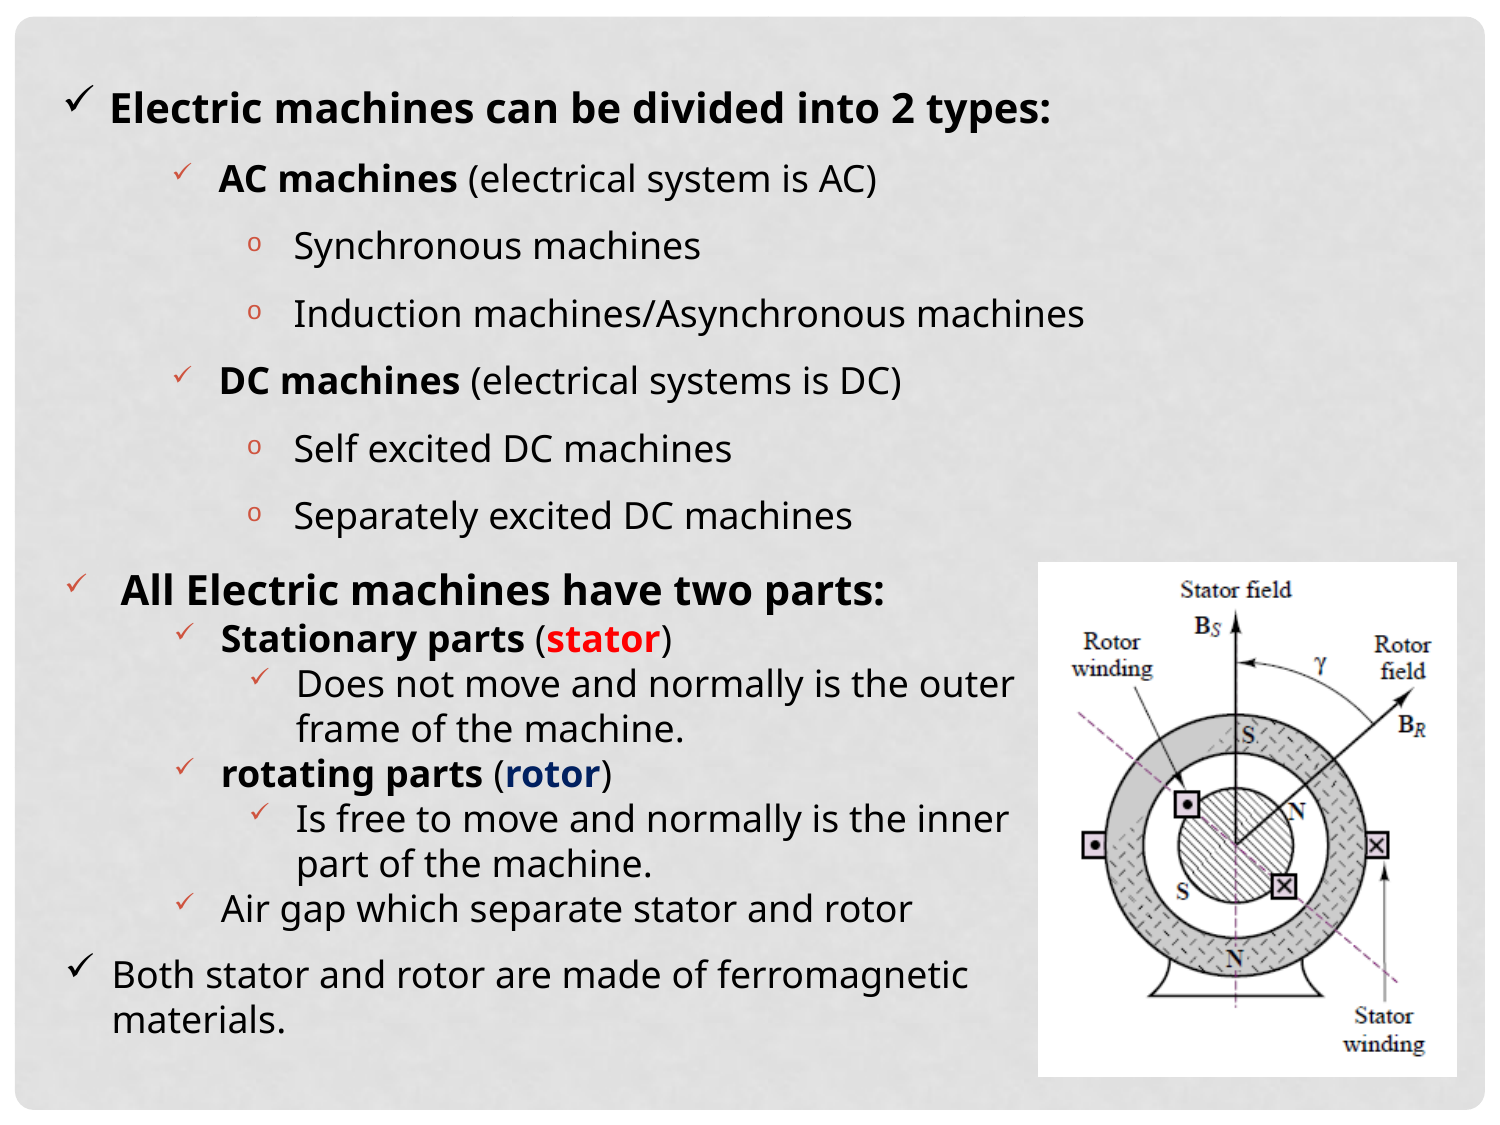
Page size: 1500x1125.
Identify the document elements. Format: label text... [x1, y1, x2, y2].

text_box Electric machines can be divided into 2 types: AC machines (electrical system is AC) Synchronous machines Induction machines/Asynchronous machines DC machines (electrical systems is DC) Self excited DC machines Separately excited DC machines [47, 49, 1455, 545]
picture [1037, 562, 1458, 1077]
text_box All Electric machines have two parts: Stationary parts (stator) Does not move and normally is the outer frame of the machine. rotating parts (rotor) Is free to move and normally is the inner part of the machine. Air gap which separate stator and rotor [49, 562, 1037, 938]
text_box Both stator and rotor are made of ferromagnetic materials. [50, 943, 1037, 1049]
